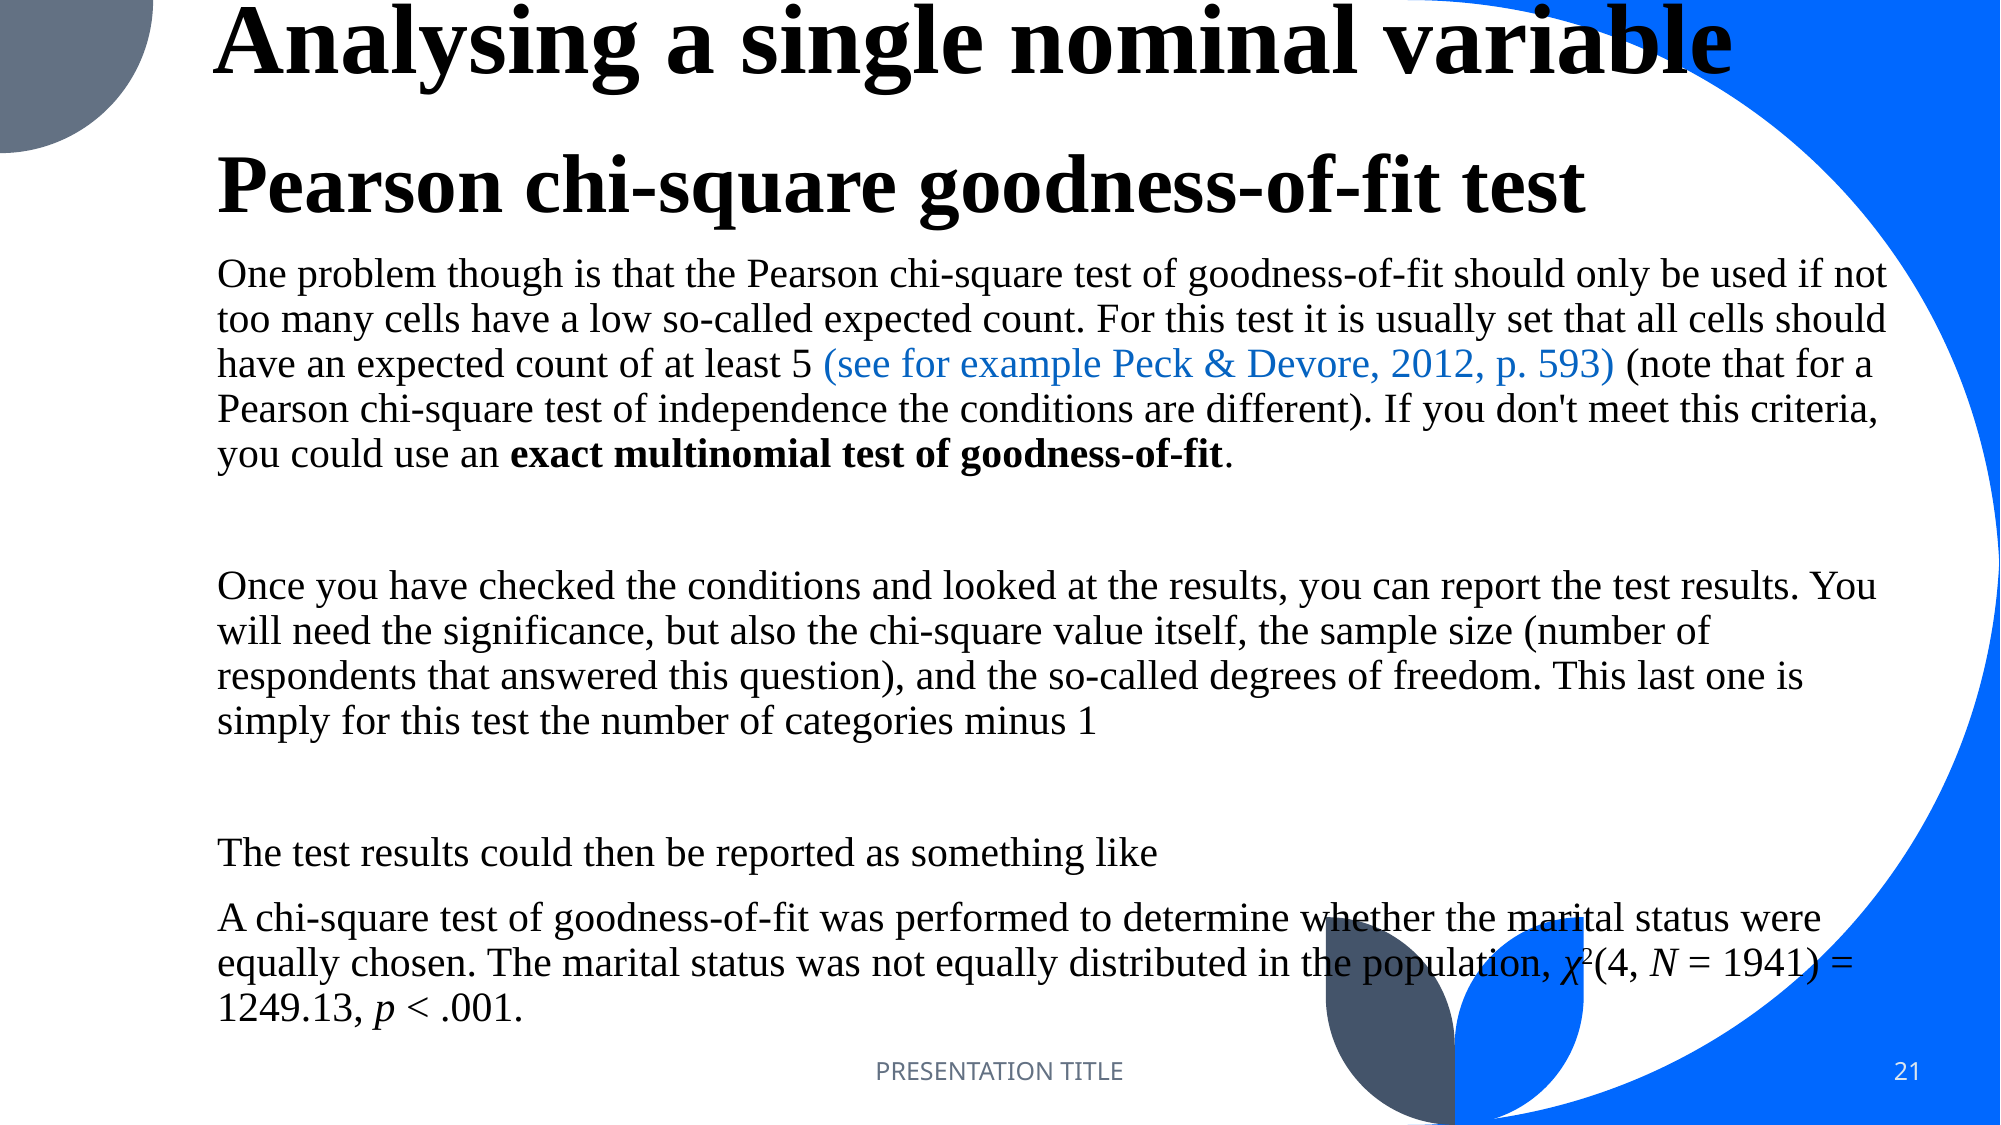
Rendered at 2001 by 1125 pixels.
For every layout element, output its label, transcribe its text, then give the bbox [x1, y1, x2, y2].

title Analysing a single nominal variable [197, 113, 1803, 331]
footer PRESENTATION TITLE [662, 1042, 1338, 1103]
list Pearson chi-square goodness-of-fit test One problem though is that the Pearson chi-square test of goodness-of-fit should only be used if not too many cells have a low so-called expected count. For this test it is usually set that all cells should have an expected count of at least 5 (see for example Peck & Devore, 2012, p. 593) (note that for a Pearson chi-square test of independence the conditions are different). If you don't meet this criteria, you could use an exact multinomial test of goodness-of-fit. Once you have checked the conditions and looked at the results, you can report the test results. You will need the significance, but also the chi-square value itself, the sample size (number of respondents that answered this question), and the so-called degrees of freedom. This last one is simply for this test the number of categories minus 1 The test results could then be reported as something like A chi-square test of goodness-of-fit was performed to determine whether the marital status were equally chosen. The marital status was not equally distributed in the population, χ2(4, N = 1941) = 1249.13, p < .001. [202, 133, 1938, 701]
slide_number 21 [1665, 1042, 1938, 1103]
